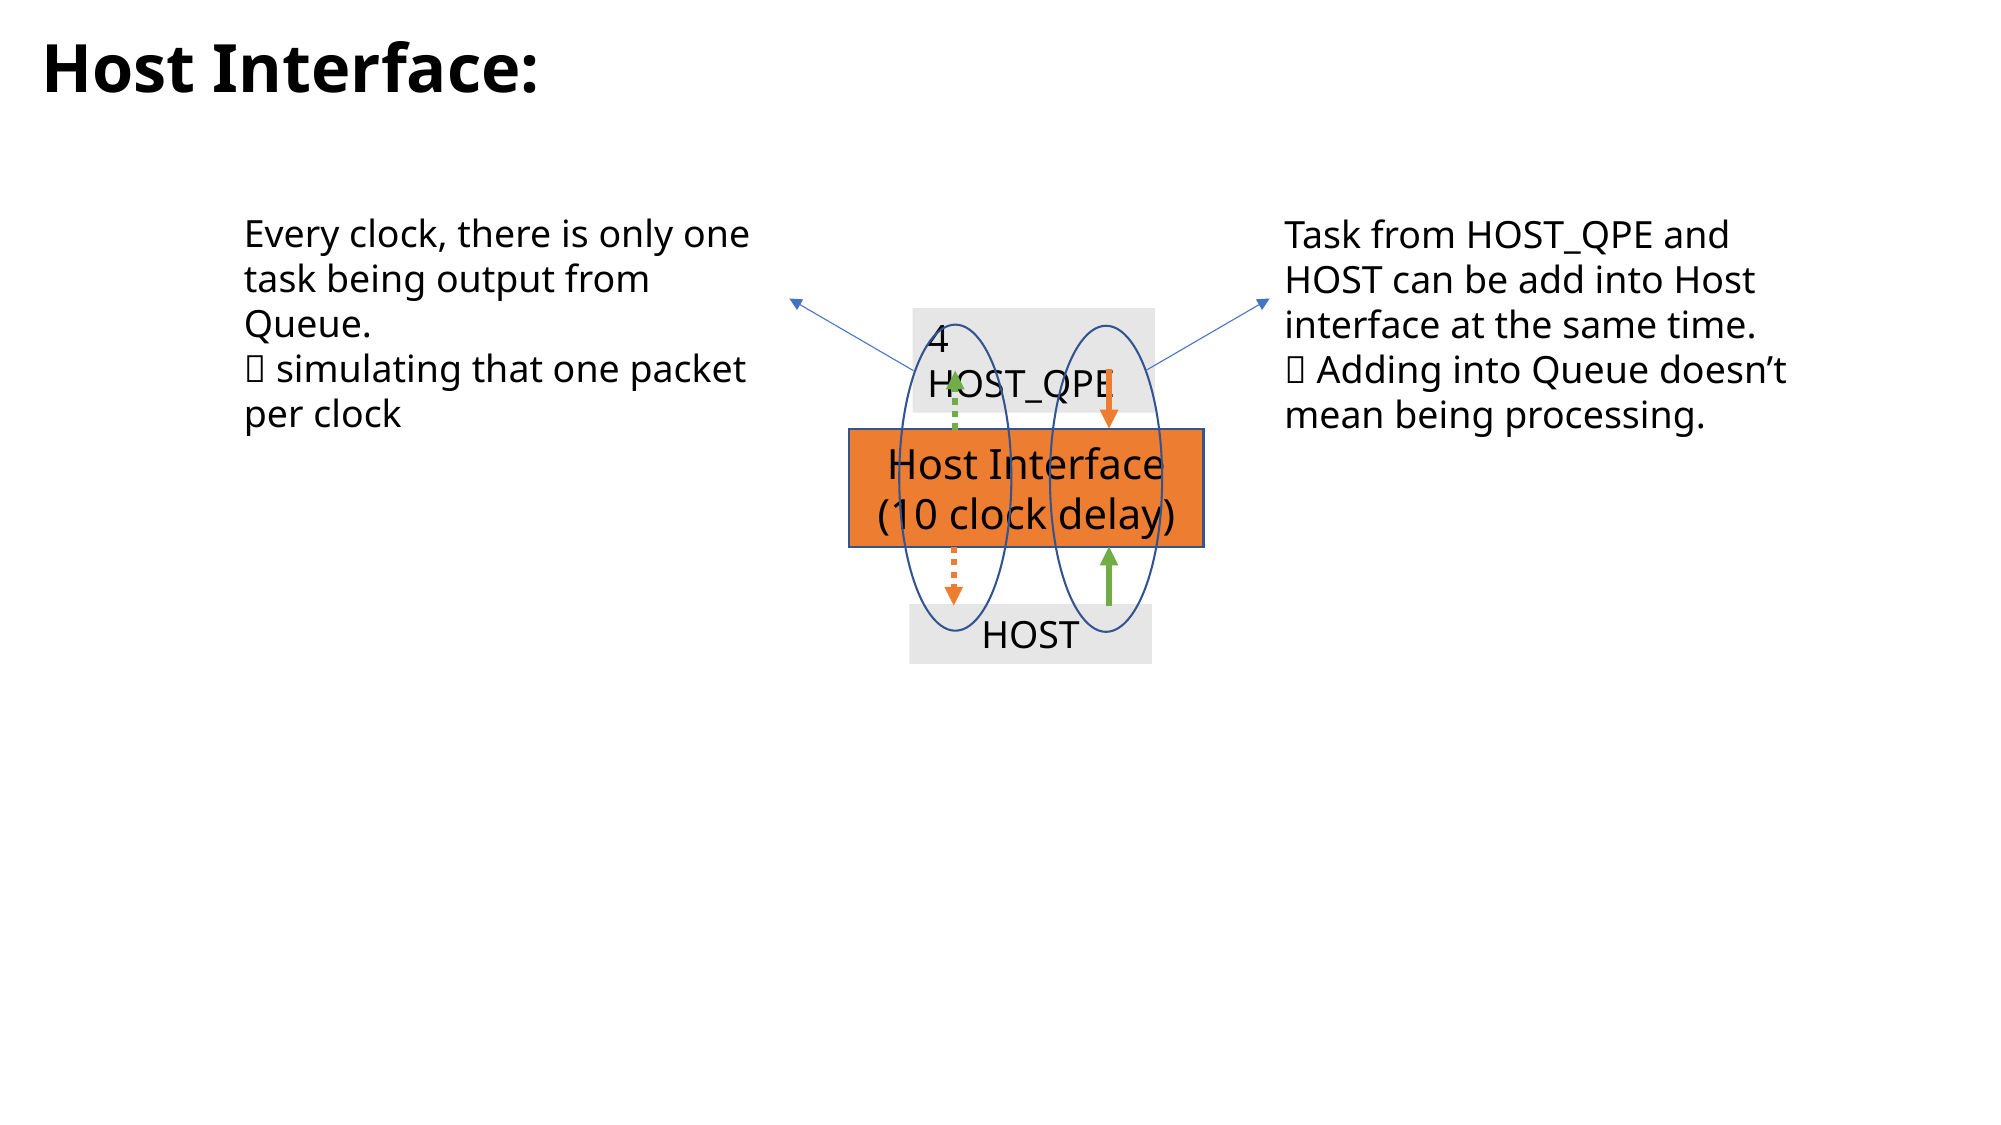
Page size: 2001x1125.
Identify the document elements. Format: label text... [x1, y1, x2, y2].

text_box HOST [909, 604, 1152, 664]
text_box Host Interface: [26, 18, 691, 114]
text_box Host Interface (10 clock delay) [1007, 428, 1054, 548]
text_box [1145, 298, 1270, 371]
text_box [898, 323, 1013, 632]
text_box Host Interface (10 clock delay) [1158, 428, 1205, 548]
text_box Task from HOST_QPE and HOST can be add into Host interface at the same time.  Adding into Queue doesn’t mean being processing. [1269, 203, 1840, 443]
text_box Every clock, there is only one task being output from Queue.  simulating that one packet per clock [229, 202, 799, 443]
text_box 4 HOST_QPE [914, 308, 1145, 413]
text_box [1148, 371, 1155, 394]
text_box Host Interface (10 clock delay) [848, 428, 904, 548]
text_box [1048, 324, 1164, 633]
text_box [789, 298, 914, 371]
